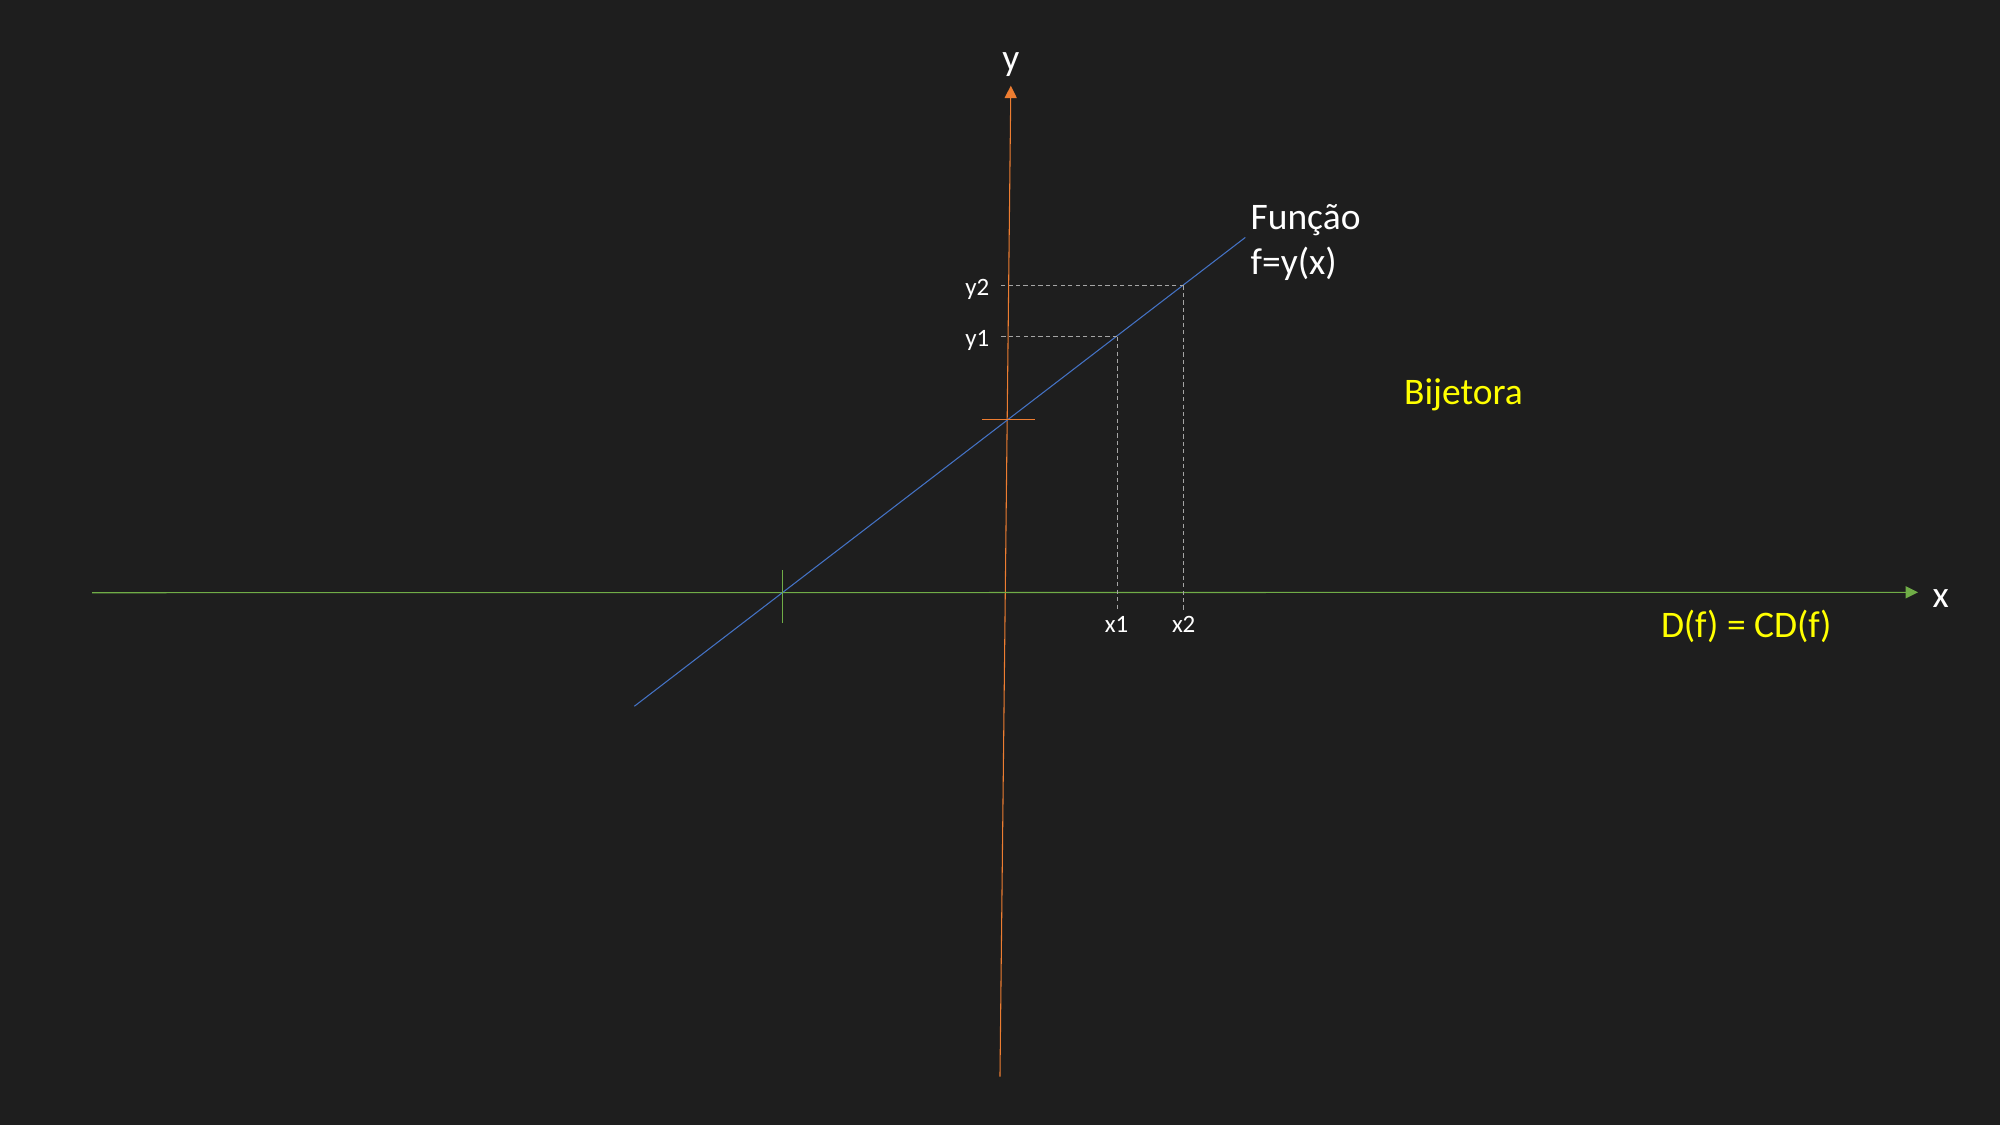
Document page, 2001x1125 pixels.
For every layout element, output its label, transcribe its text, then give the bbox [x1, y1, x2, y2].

text_box Função f=y(x) [1235, 184, 1376, 290]
text_box y [987, 25, 1035, 86]
text_box Bijetora [1389, 359, 1538, 420]
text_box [999, 707, 1011, 1077]
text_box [999, 86, 1011, 237]
text_box x [1917, 562, 1964, 623]
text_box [634, 237, 1246, 707]
text_box D(f) = CD(f) [1646, 593, 1847, 653]
